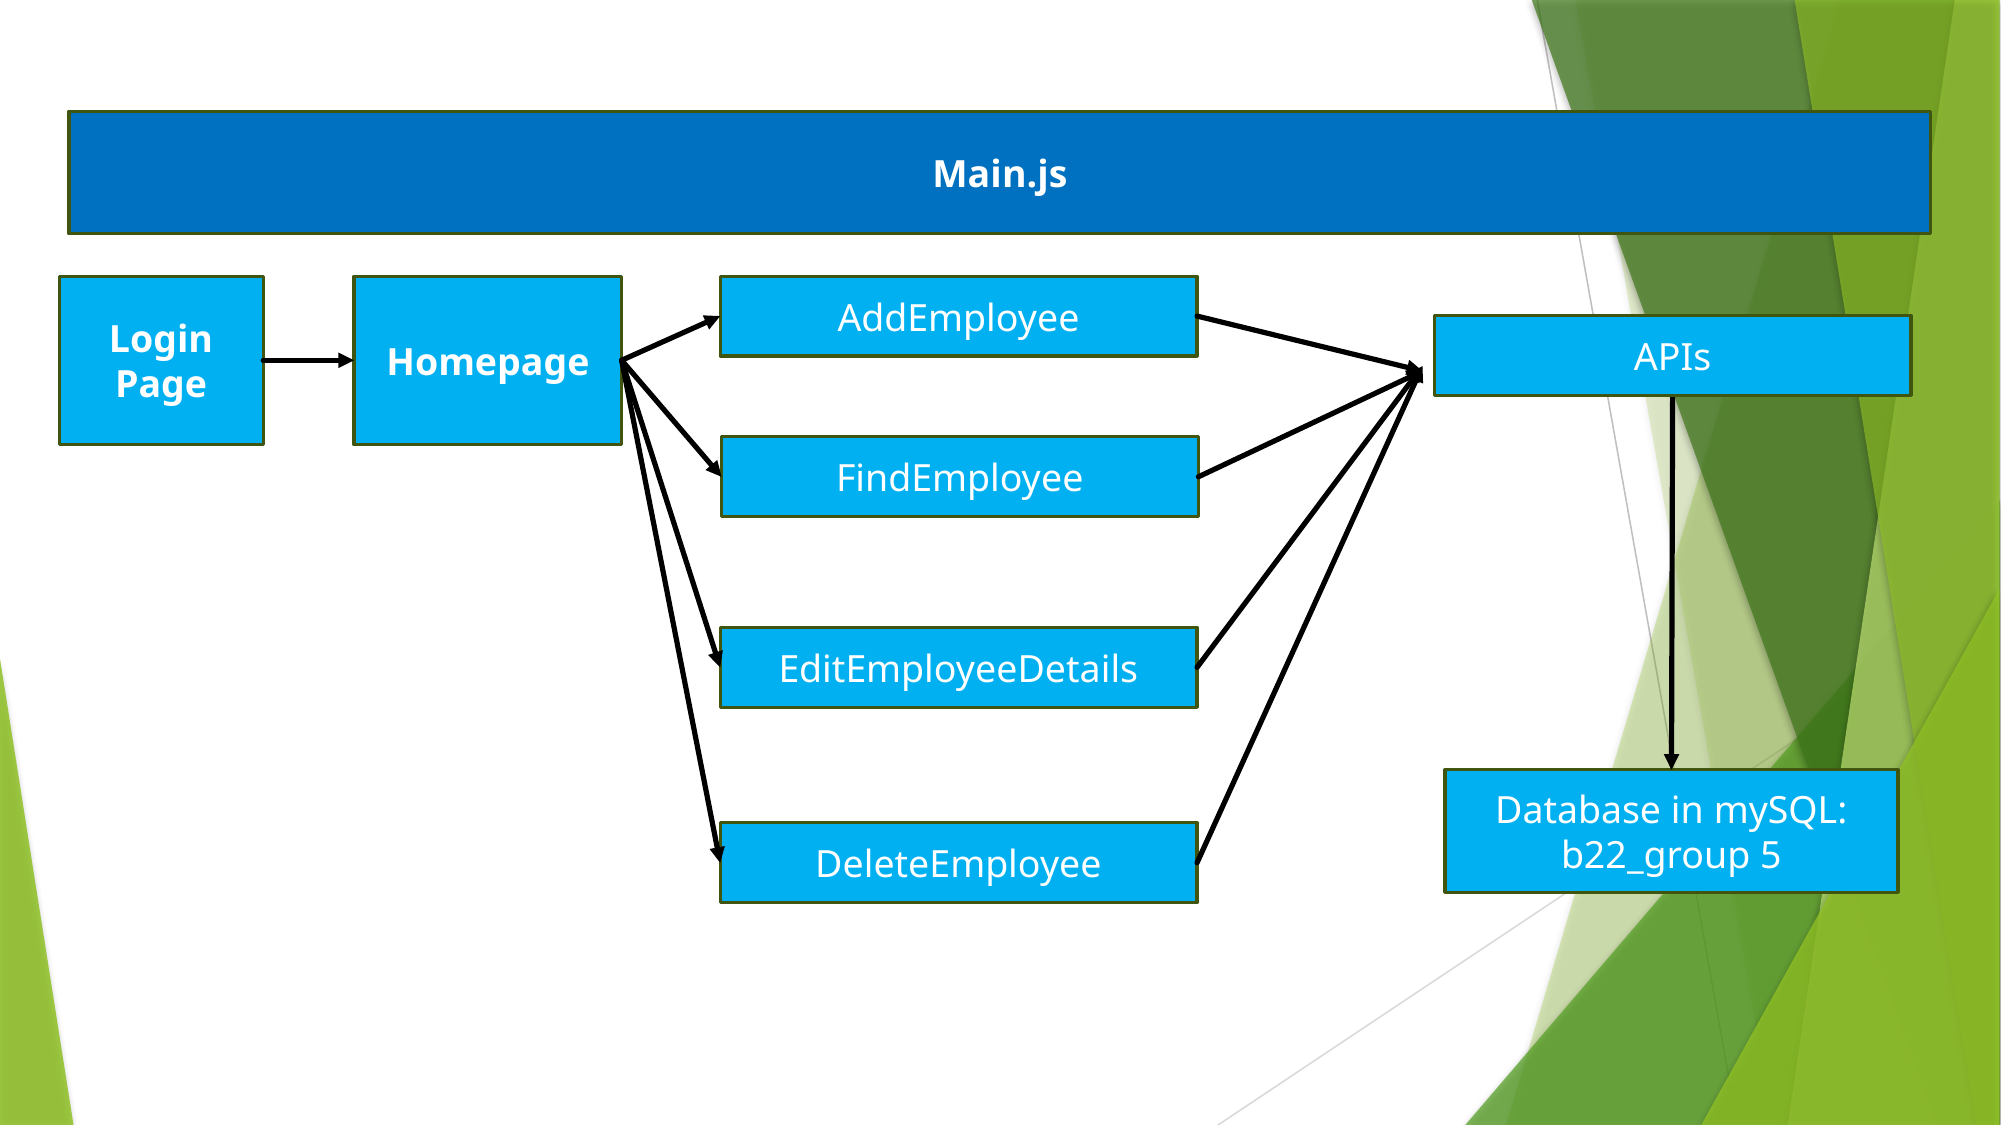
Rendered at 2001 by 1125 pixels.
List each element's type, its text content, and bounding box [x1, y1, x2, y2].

text_box Main.js [67, 110, 1932, 235]
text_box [1196, 365, 1423, 864]
text_box Homepage [352, 275, 623, 446]
text_box EditEmployeeDetails [724, 626, 1191, 709]
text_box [621, 315, 721, 358]
text_box FindEmployee [725, 435, 1190, 518]
text_box DeleteEmployee [719, 821, 1199, 904]
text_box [1670, 394, 1674, 771]
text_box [1196, 315, 1423, 365]
text_box Login Page [58, 275, 265, 446]
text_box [621, 359, 721, 864]
text_box Database in mySQL: b22_group 5 [1443, 768, 1900, 894]
text_box AddEmployee [719, 275, 1199, 358]
text_box APIs [1433, 314, 1913, 397]
